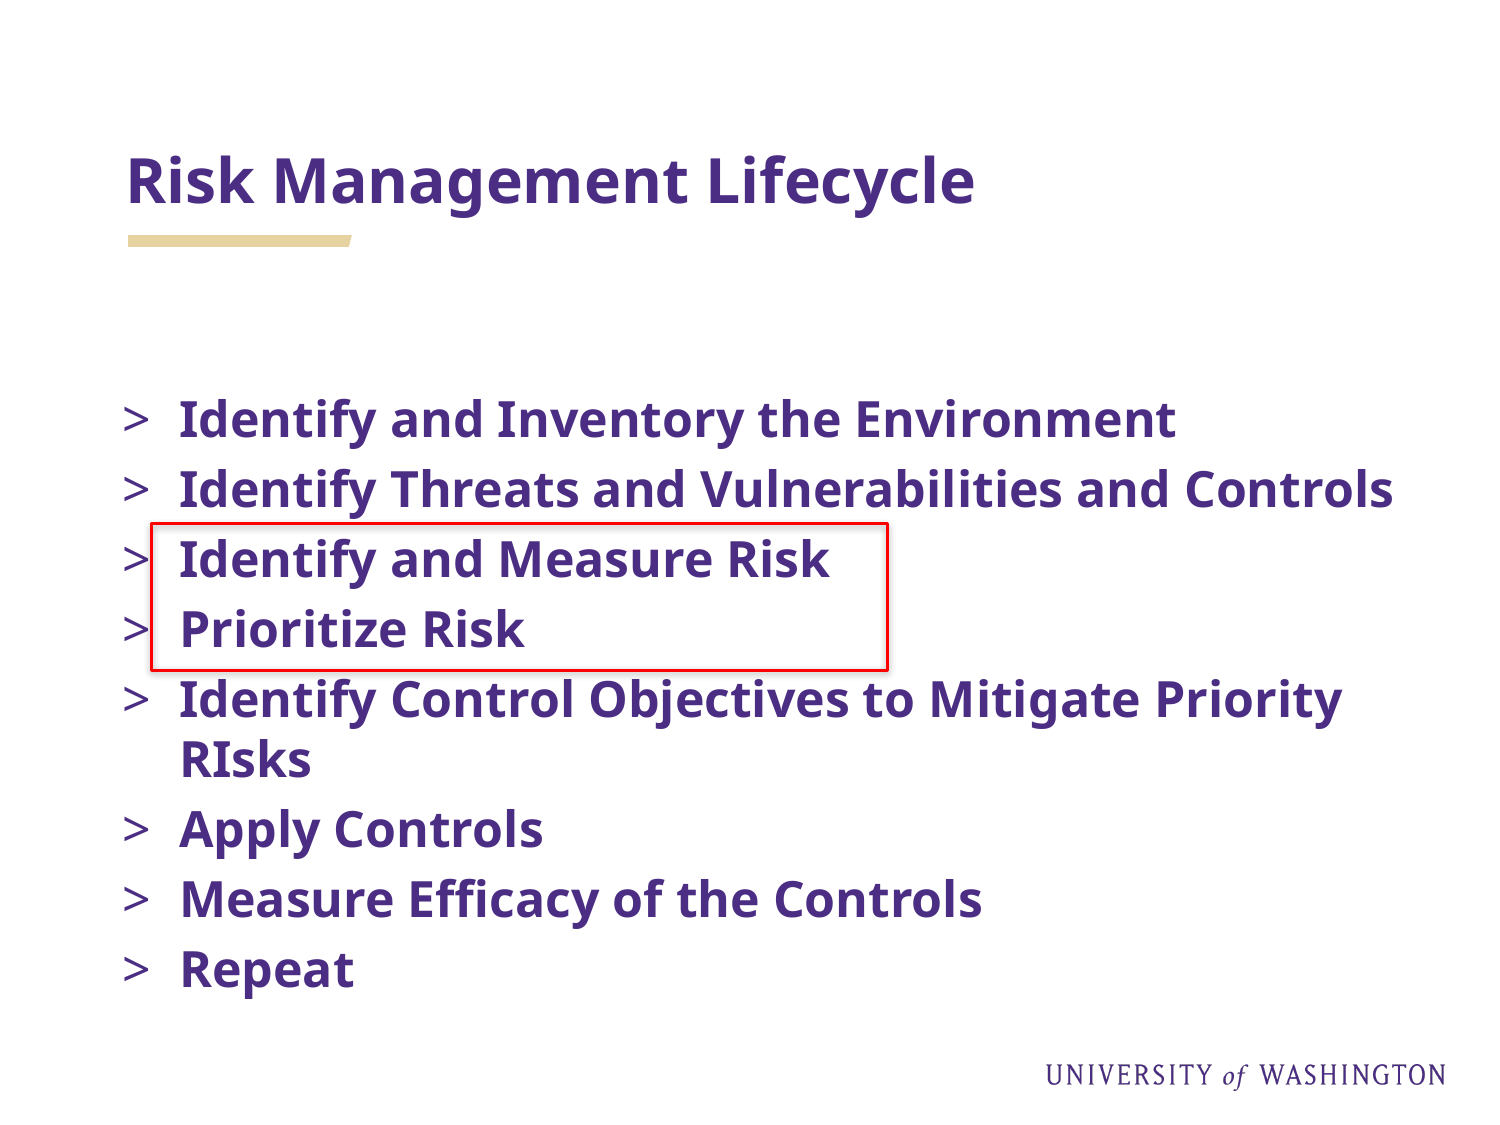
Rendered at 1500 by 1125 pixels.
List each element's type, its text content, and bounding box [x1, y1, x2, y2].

text_box [151, 523, 888, 671]
title Risk Management Lifecycle [110, 60, 1453, 224]
list Identify and Inventory the Environment Identify Threats and Vulnerabilities and Controls Identify and Measure Risk Prioritize Risk Identify Control Objectives to Mitigate Priority RIsks Apply Controls Measure Efficacy of the Controls Repeat [108, 380, 1453, 1006]
picture [1046, 1064, 1445, 1091]
picture [128, 235, 352, 247]
